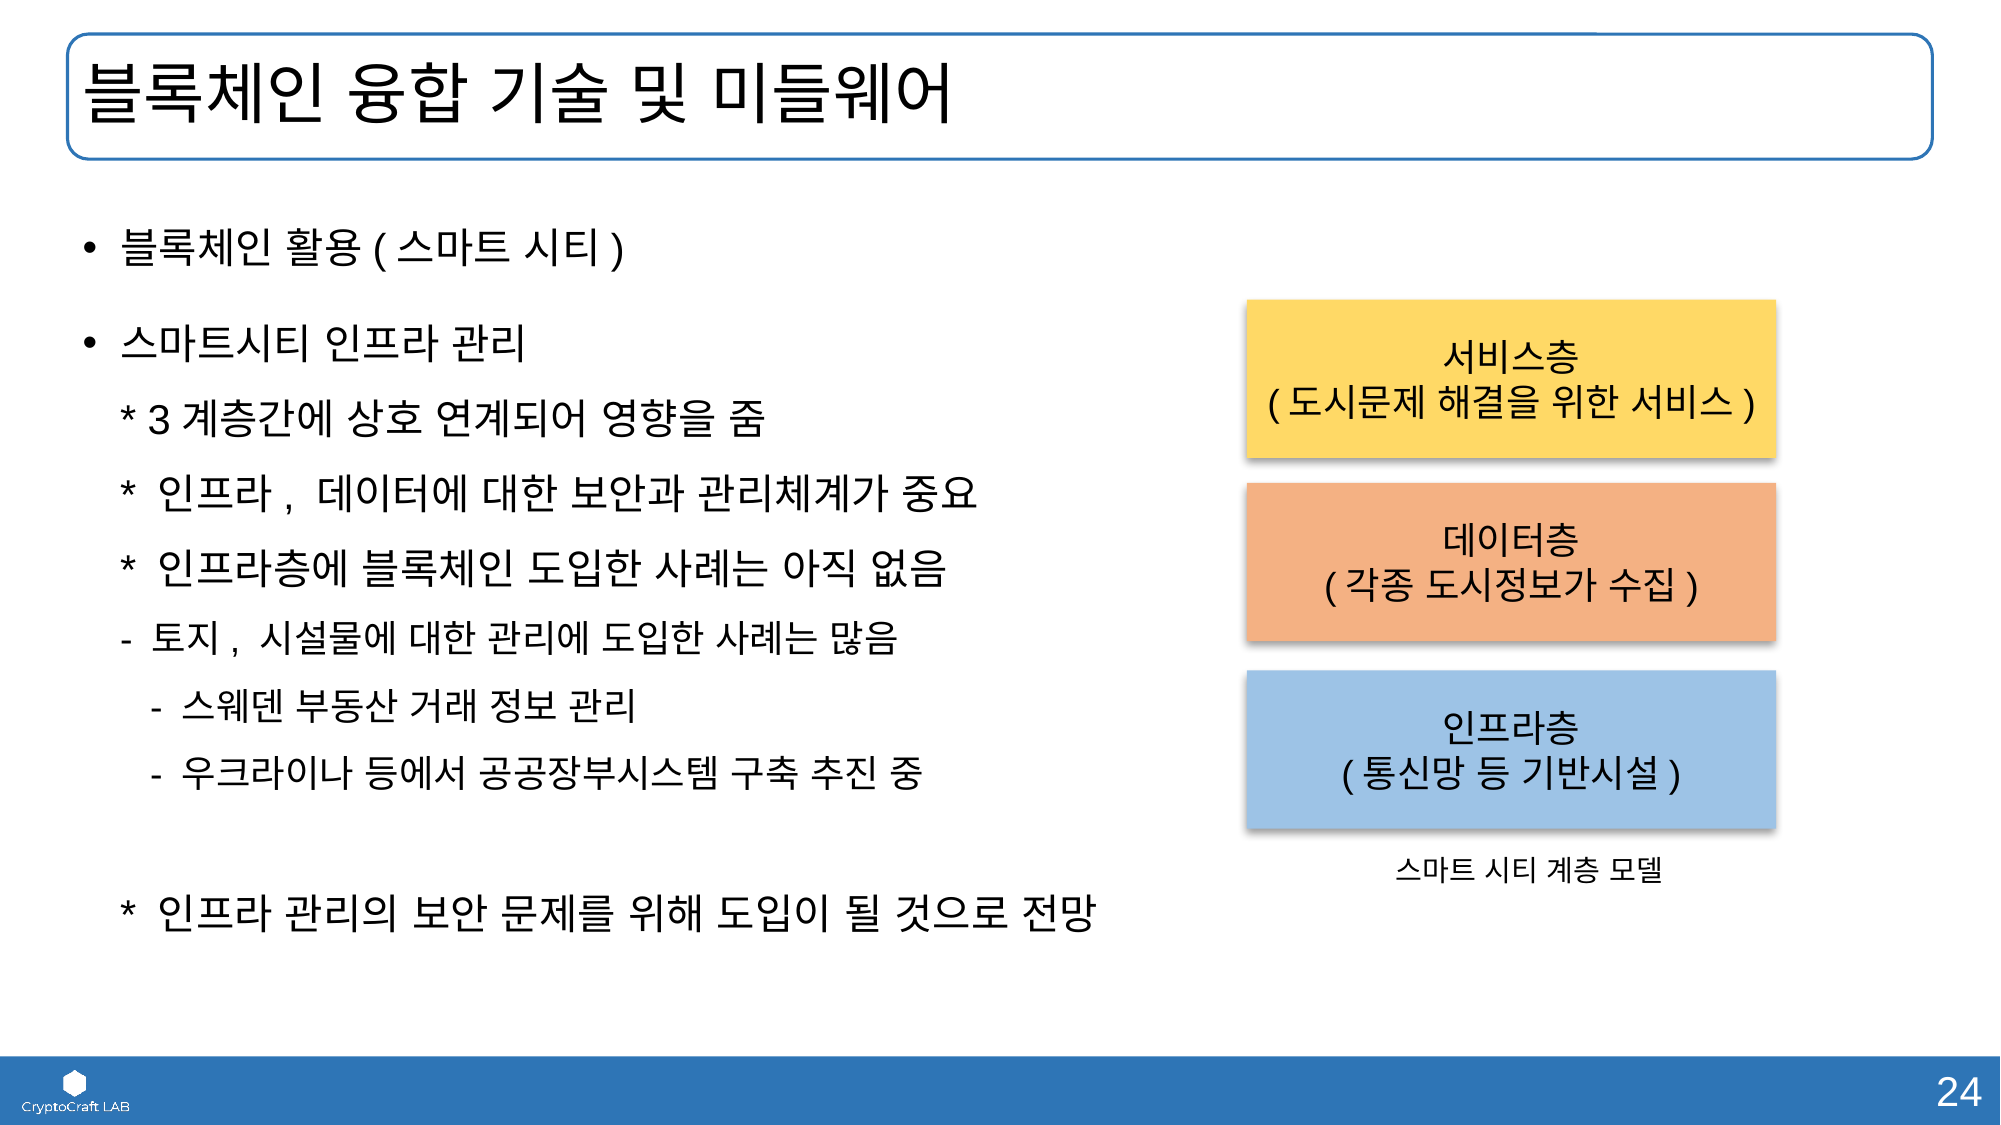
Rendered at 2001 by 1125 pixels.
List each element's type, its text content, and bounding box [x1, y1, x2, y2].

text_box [1246, 299, 1777, 896]
picture [13, 1061, 138, 1123]
list 블록체인 활용(스마트 시티) 스마트시티 인프라 관리 * 3계층간에 상호 연계되어 영향을 줌 * 인프라, 데이터에 대한 보안과 관리체계가 중요 * 인프라층에 블록체인 도입한 사례는 아직 없음 - 토지, 시설물에 대한 관리에 도입한 사례는 많음 - 스웨덴 부동산 거래 정보 관리 - 우크라이나 등에서 공공장부시스템 구축 추진 중 * 인프라 관리의 보안 문제를 위해 도입이 될 것으로 전망 [67, 189, 1933, 1019]
title 블록체인 융합 기술 및 미들웨어 [67, 34, 1933, 160]
